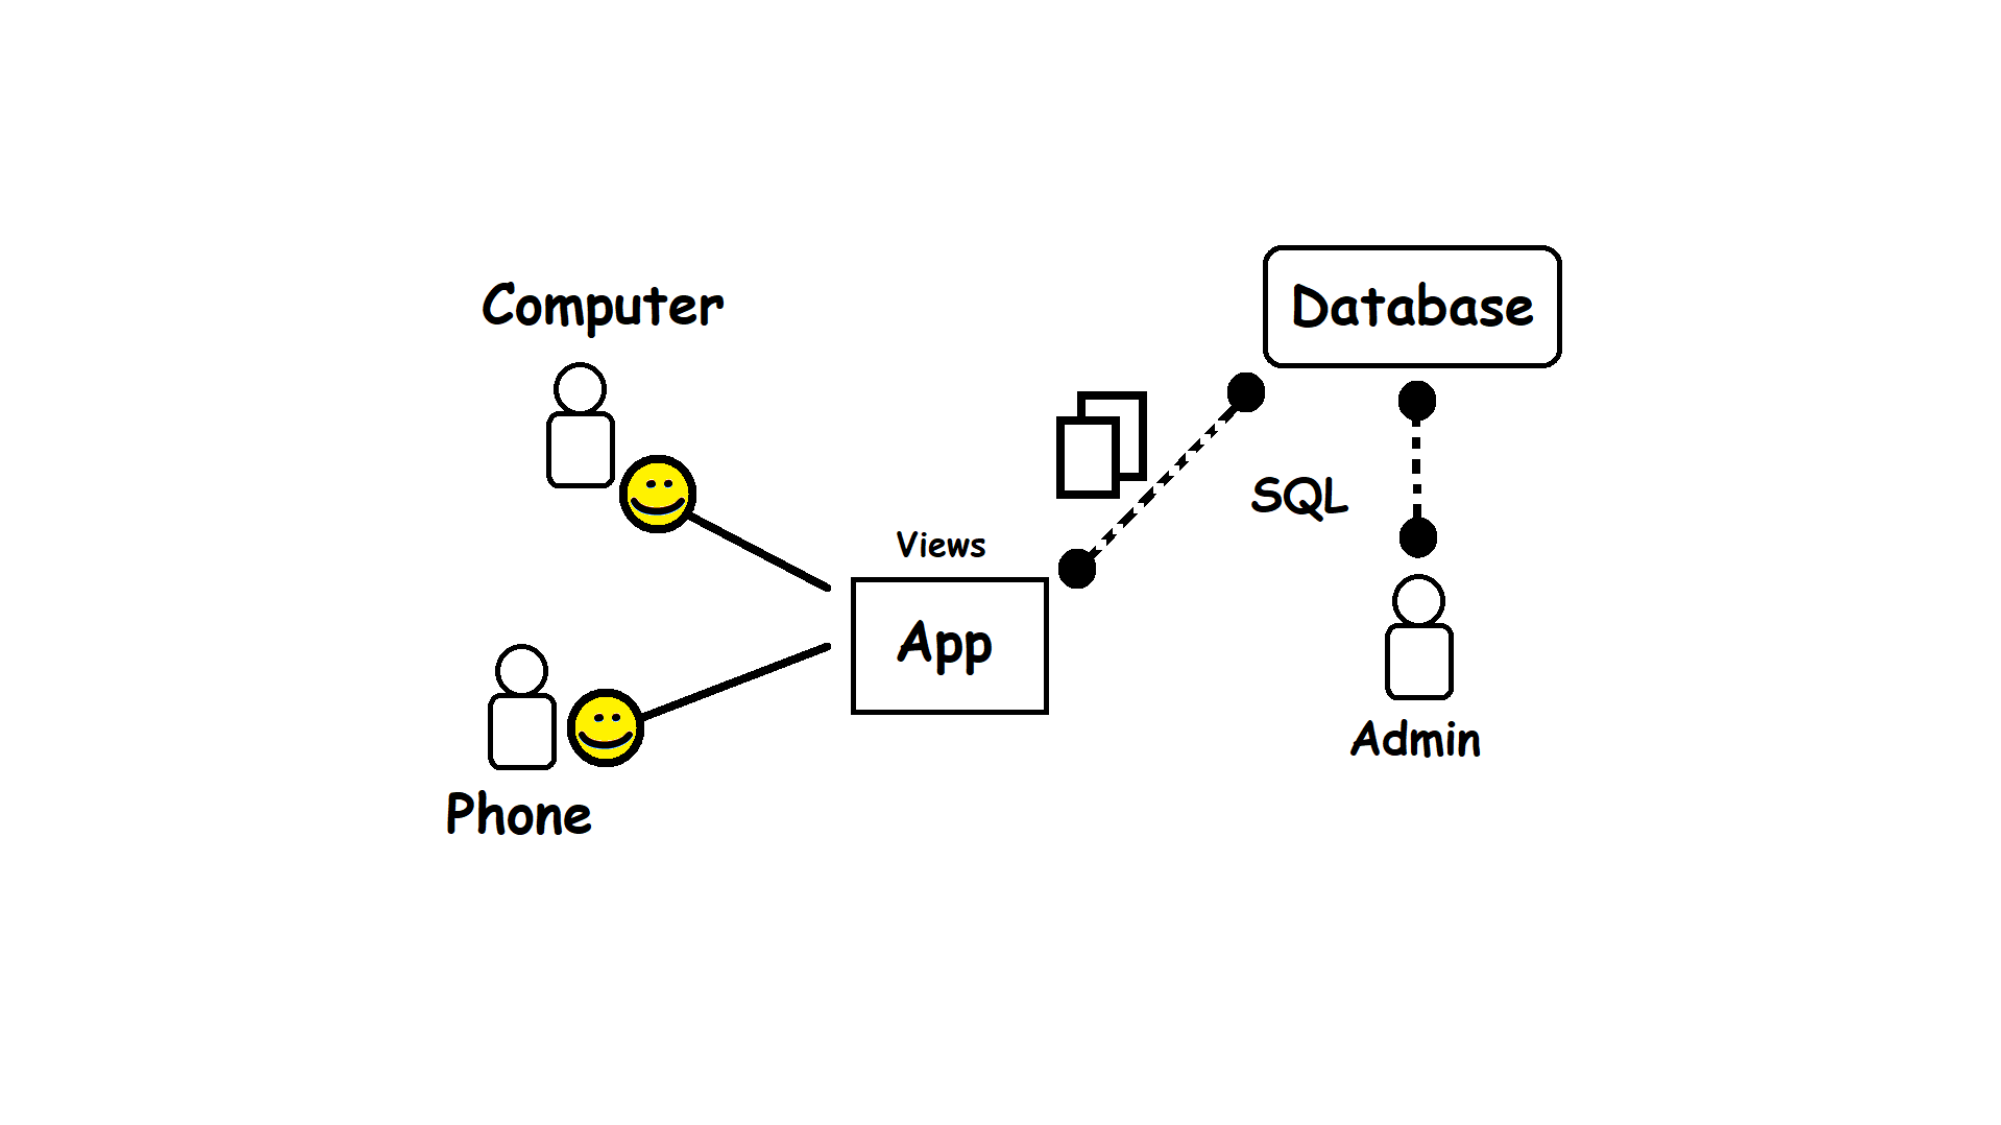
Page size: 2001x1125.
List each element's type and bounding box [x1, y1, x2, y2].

picture [371, 217, 1629, 908]
